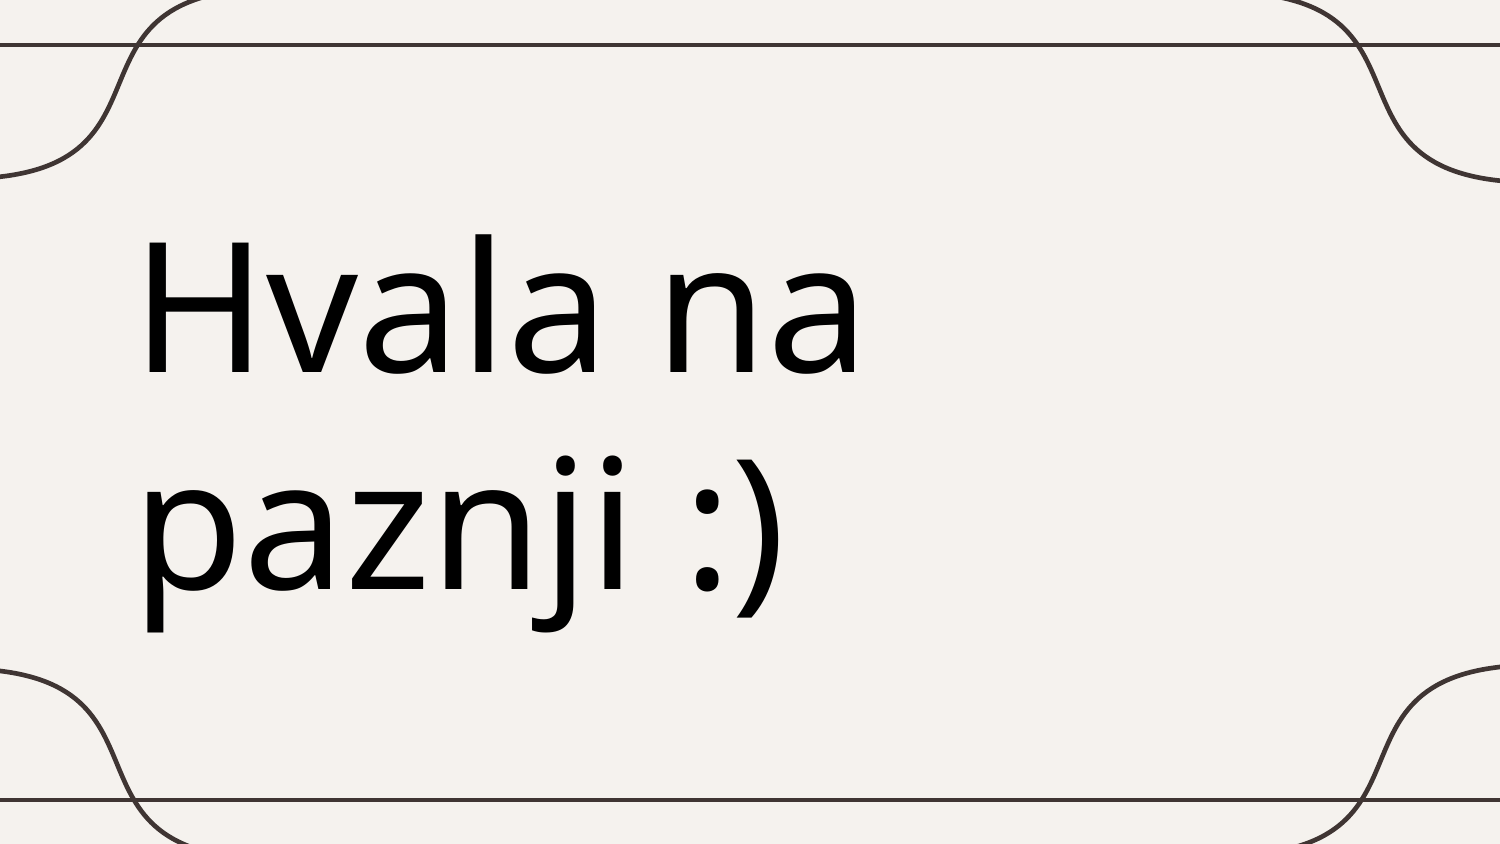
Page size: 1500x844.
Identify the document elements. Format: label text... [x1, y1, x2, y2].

title Hvala na paznji :) [117, 176, 1044, 649]
